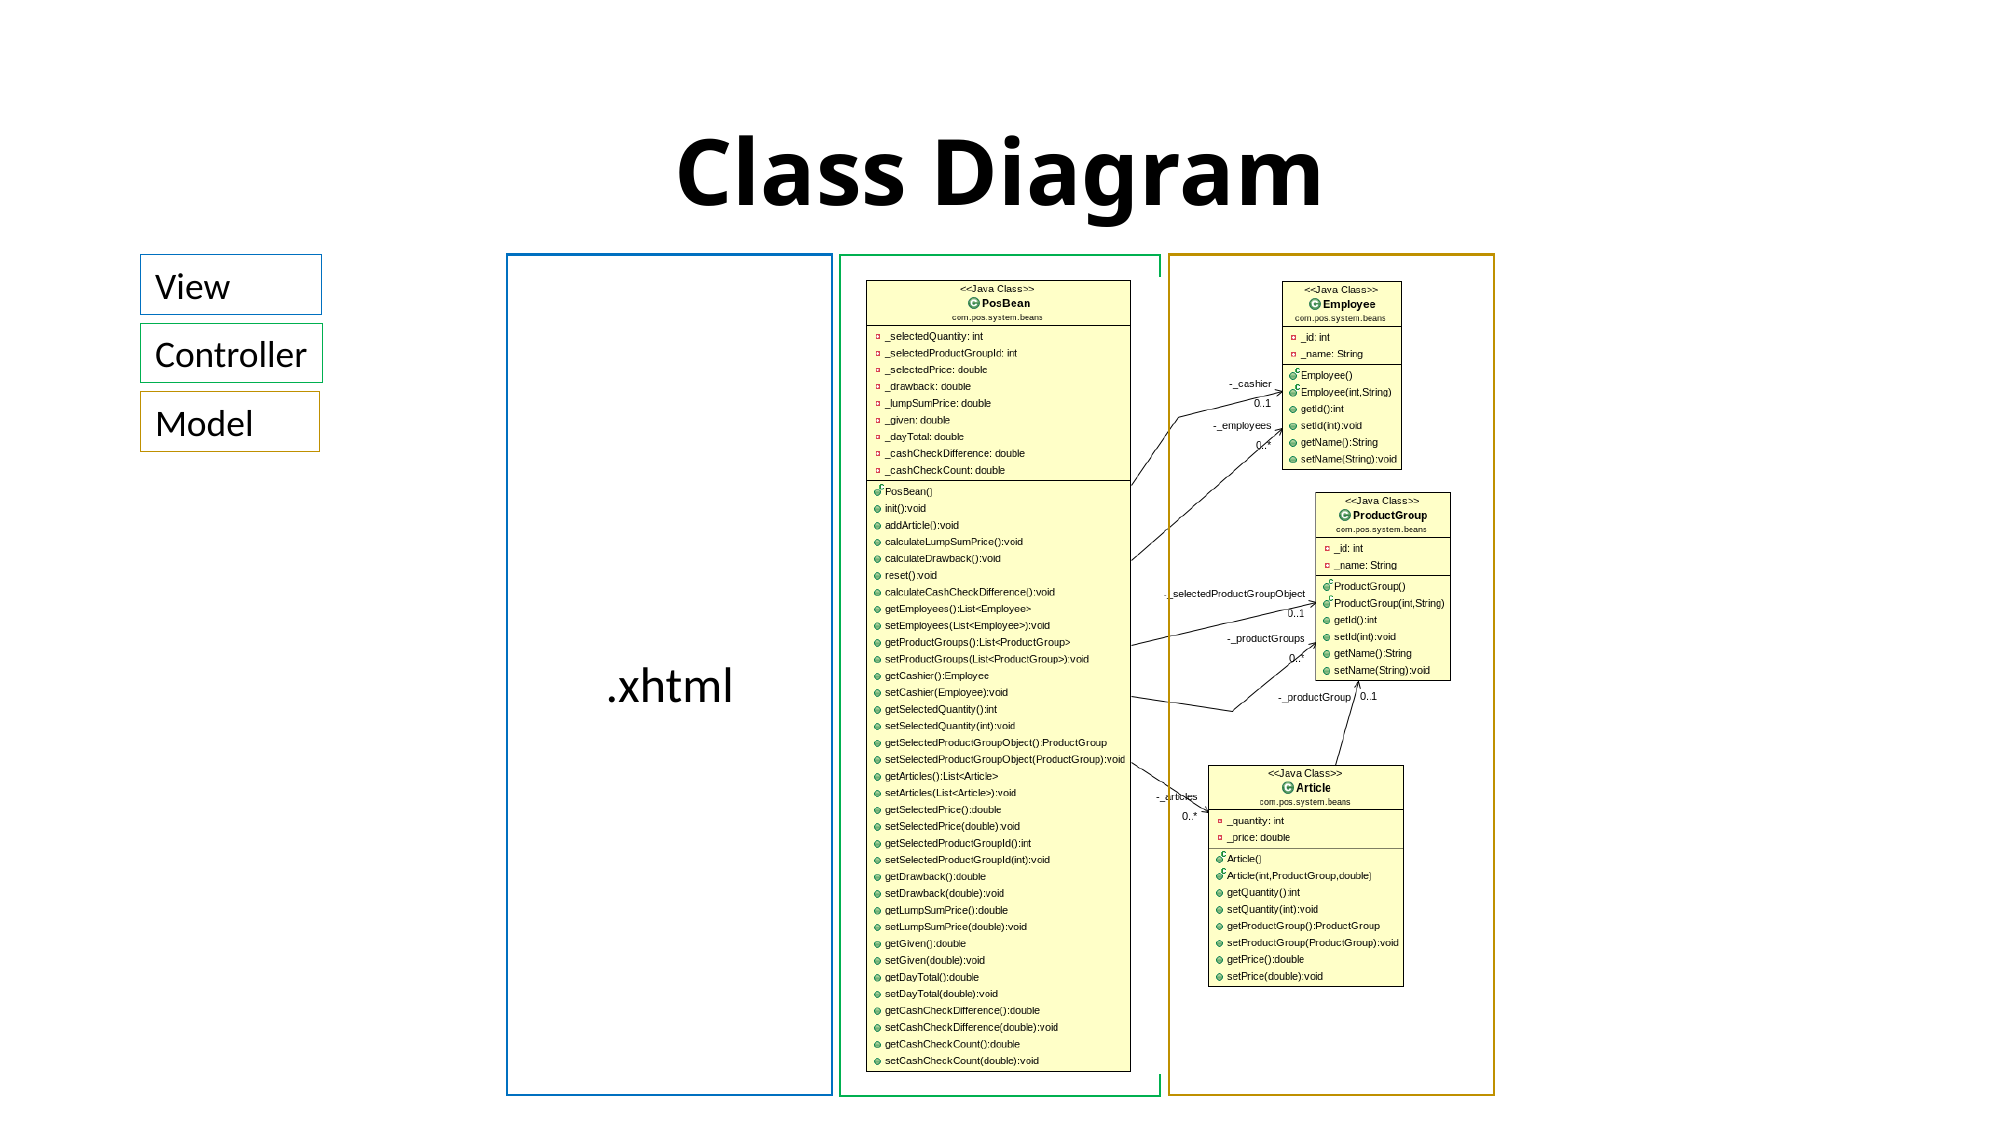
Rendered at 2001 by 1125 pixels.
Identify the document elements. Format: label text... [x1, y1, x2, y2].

picture [863, 277, 1453, 1075]
text_box Class Diagram [137, 59, 1863, 278]
text_box Controller [140, 323, 323, 383]
text_box [506, 254, 833, 1096]
text_box [840, 255, 1160, 1097]
text_box [1168, 254, 1495, 1096]
text_box Model [140, 391, 320, 452]
text_box .xhtml [535, 645, 804, 721]
text_box View [140, 254, 322, 315]
